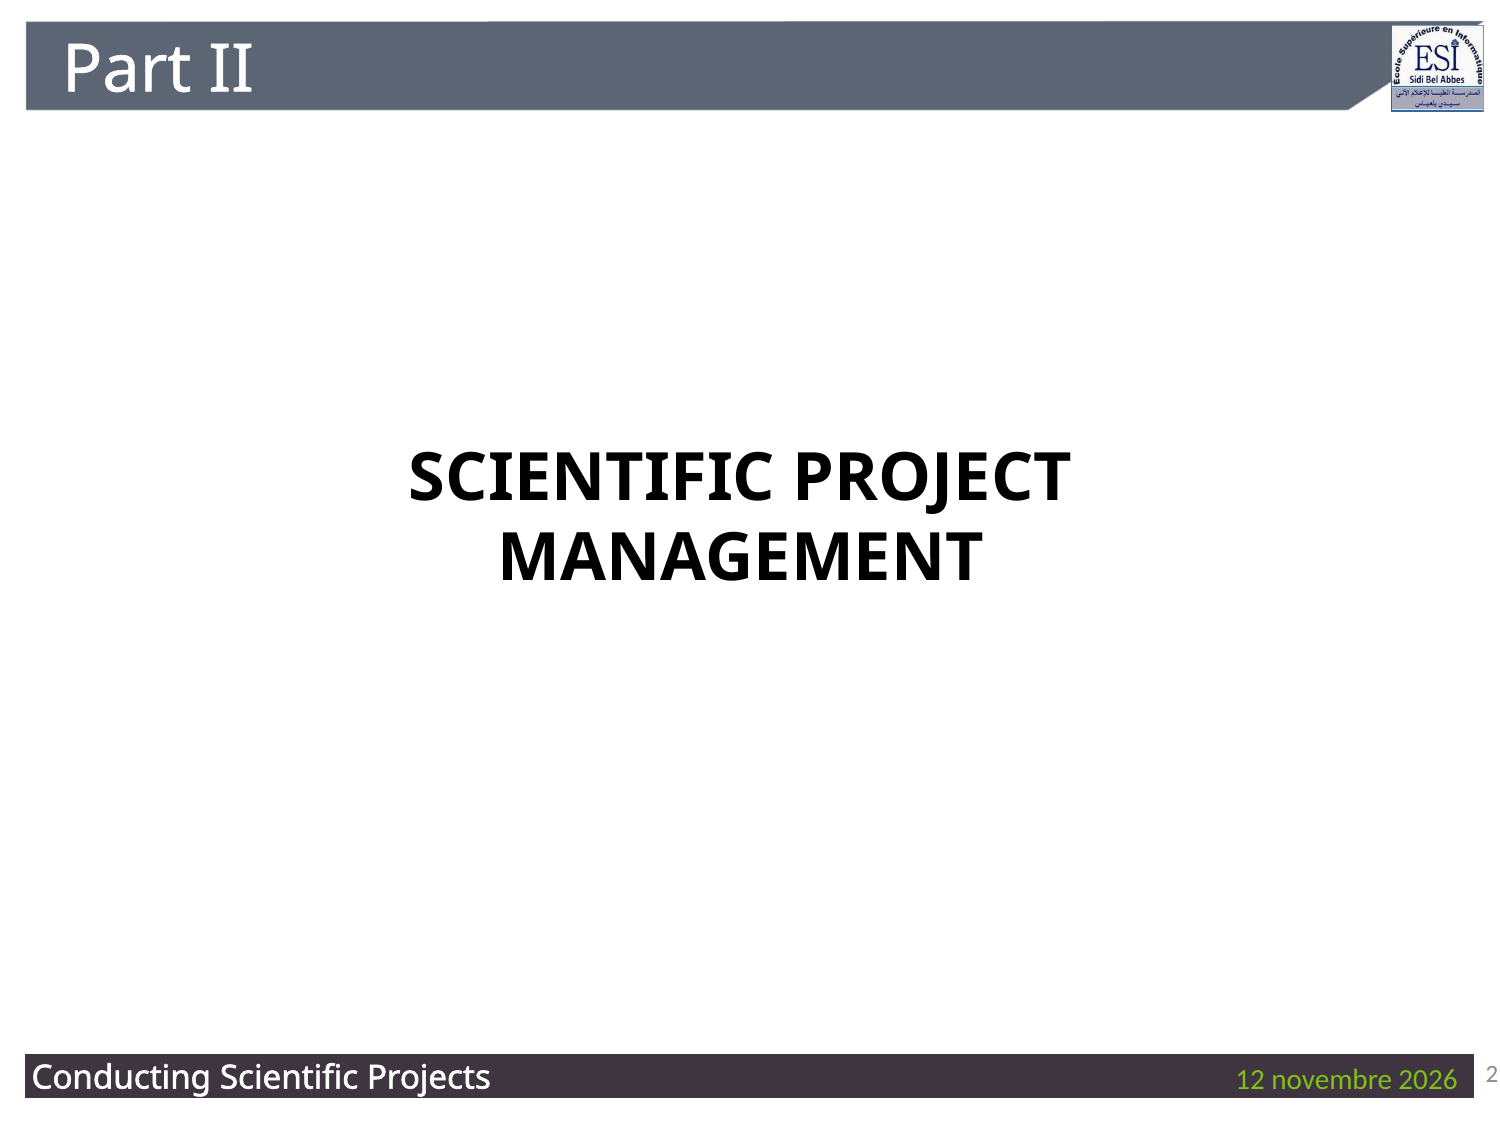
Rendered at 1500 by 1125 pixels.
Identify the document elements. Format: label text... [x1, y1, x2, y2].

slide_number 2 [1147, 1042, 1500, 1103]
text_box Part II [62, 29, 618, 100]
text_box [25, 20, 1485, 111]
picture [1391, 25, 1484, 112]
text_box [25, 130, 1474, 1098]
